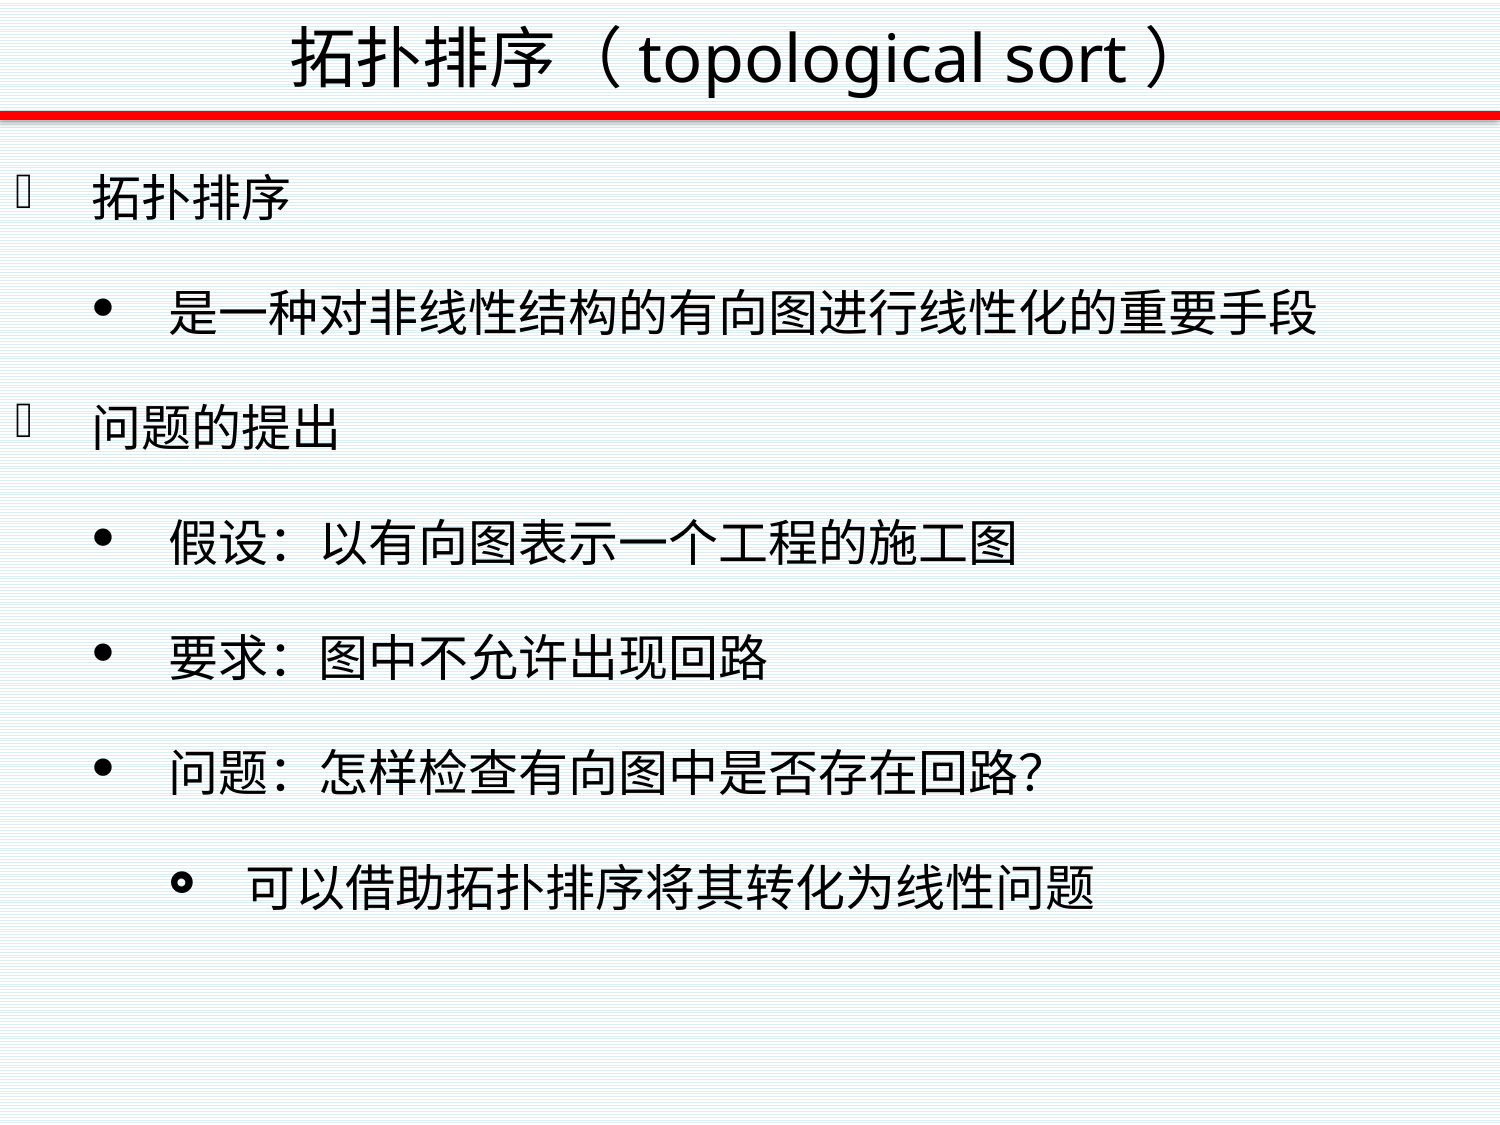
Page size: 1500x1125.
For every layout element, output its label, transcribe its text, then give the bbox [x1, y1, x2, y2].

title 拓扑排序（topological sort） [0, 6, 1500, 105]
list 拓扑排序 是一种对非线性结构的有向图进行线性化的重要手段 问题的提出 假设：以有向图表示一个工程的施工图 要求：图中不允许出现回路 问题：怎样检查有向图中是否存在回路？ 可以借助拓扑排序将其转化为线性问题 [0, 128, 1500, 1108]
